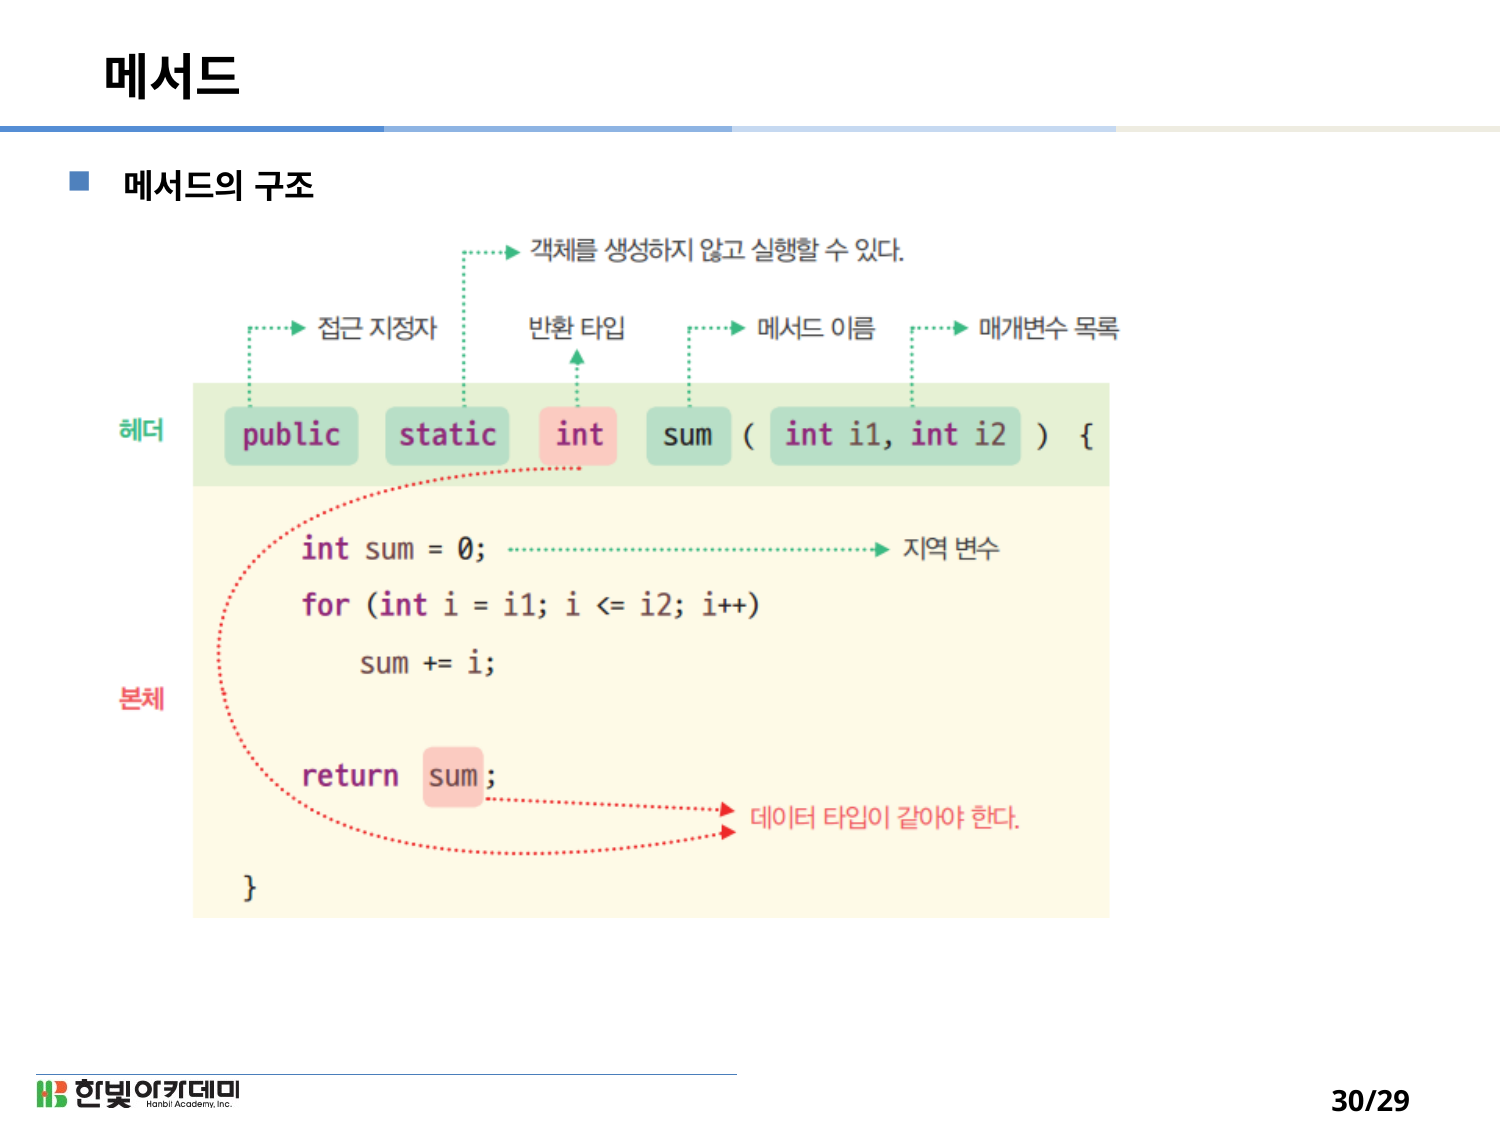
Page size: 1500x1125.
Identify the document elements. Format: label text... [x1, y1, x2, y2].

list 메서드의 구조 [51, 137, 1436, 1060]
title 메서드 [88, 30, 1330, 121]
picture [36, 1079, 239, 1108]
picture [112, 229, 1128, 918]
